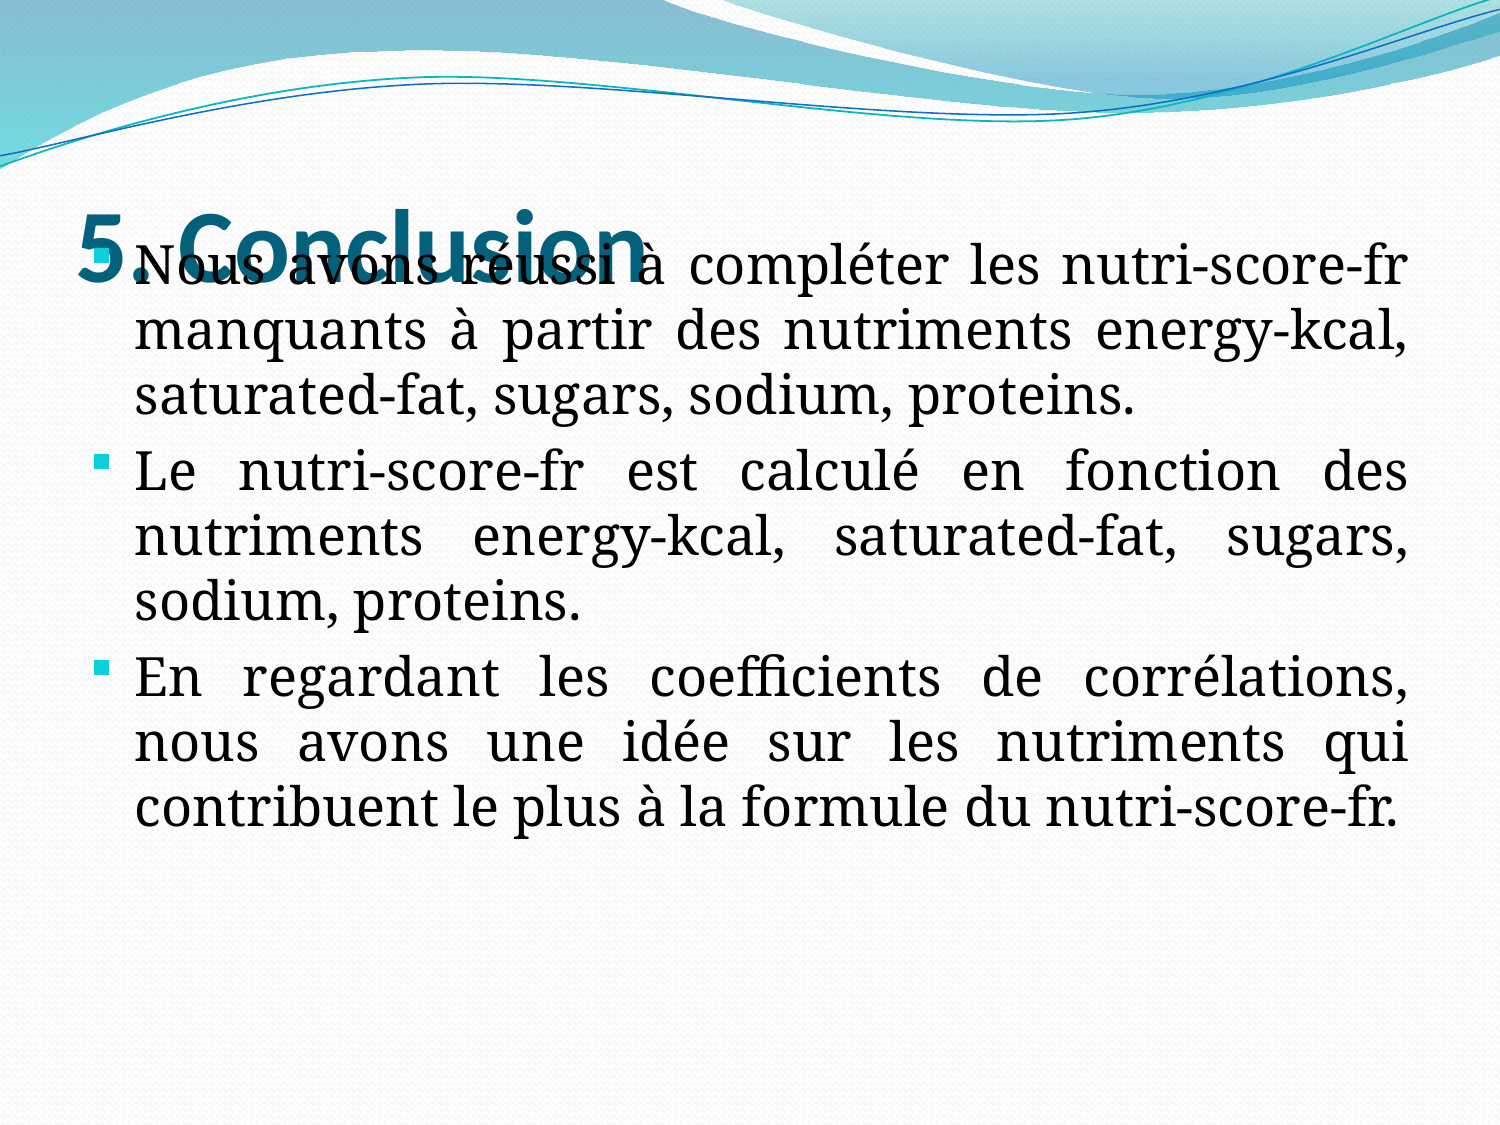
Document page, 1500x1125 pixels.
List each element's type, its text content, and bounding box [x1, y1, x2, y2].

title 5. Conclusion [75, 115, 1425, 222]
list Nous avons réussi à compléter les nutri-score-fr manquants à partir des nutriments energy-kcal, saturated-fat, sugars, sodium, proteins. Le nutri-score-fr est calculé en fonction des nutriments energy-kcal, saturated-fat, sugars, sodium, proteins. En regardant les coefficients de corrélations, nous avons une idée sur les nutriments qui contribuent le plus à la formule du nutri-score-fr. [75, 222, 1425, 1005]
